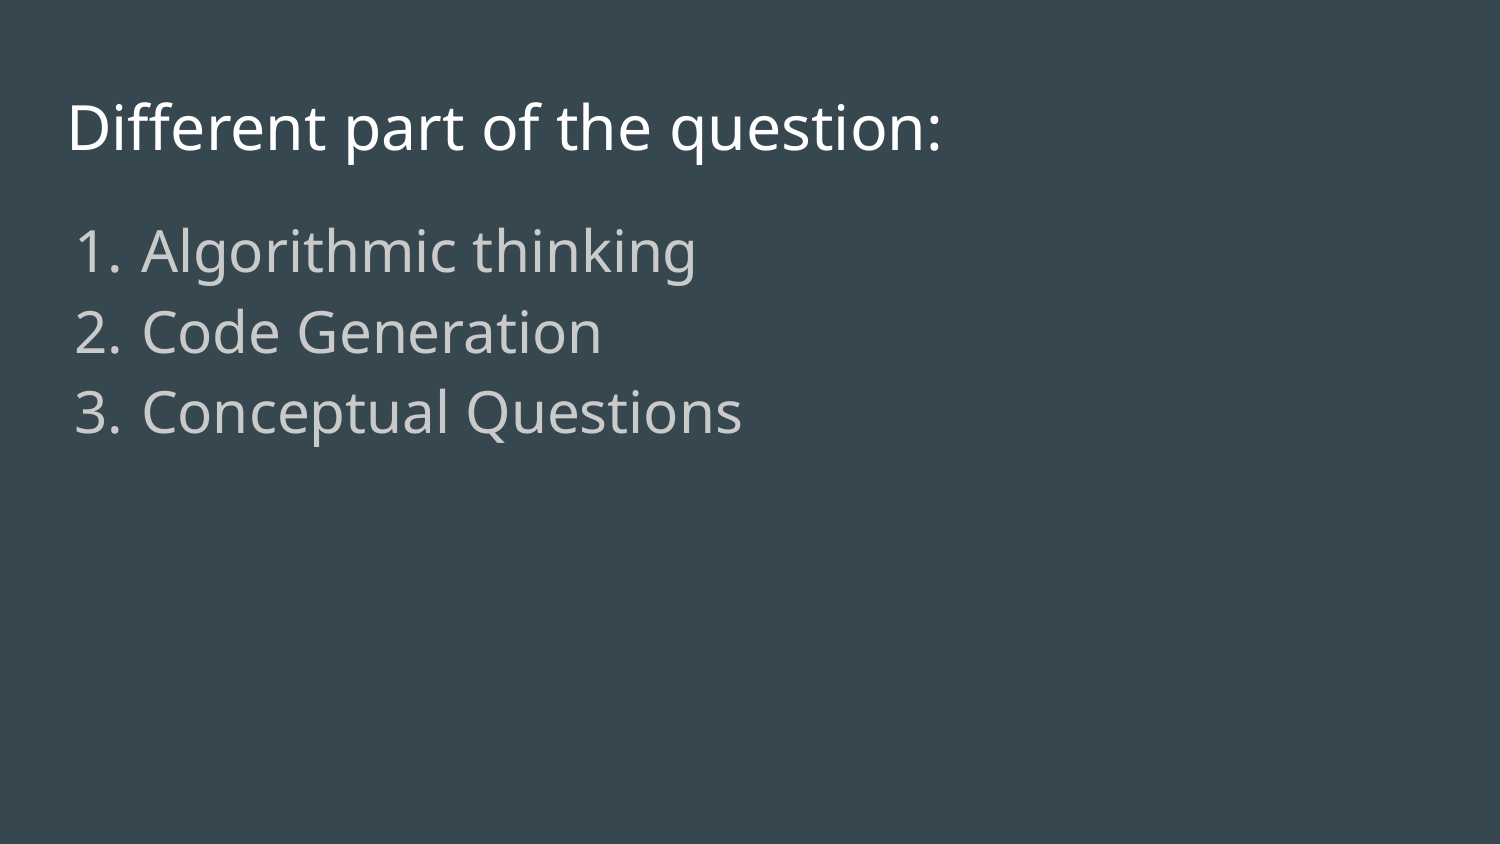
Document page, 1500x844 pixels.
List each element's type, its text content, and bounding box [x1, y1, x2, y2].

title Different part of the question: [51, 72, 1449, 167]
list Algorithmic thinking Code Generation Conceptual Questions [51, 189, 1023, 815]
